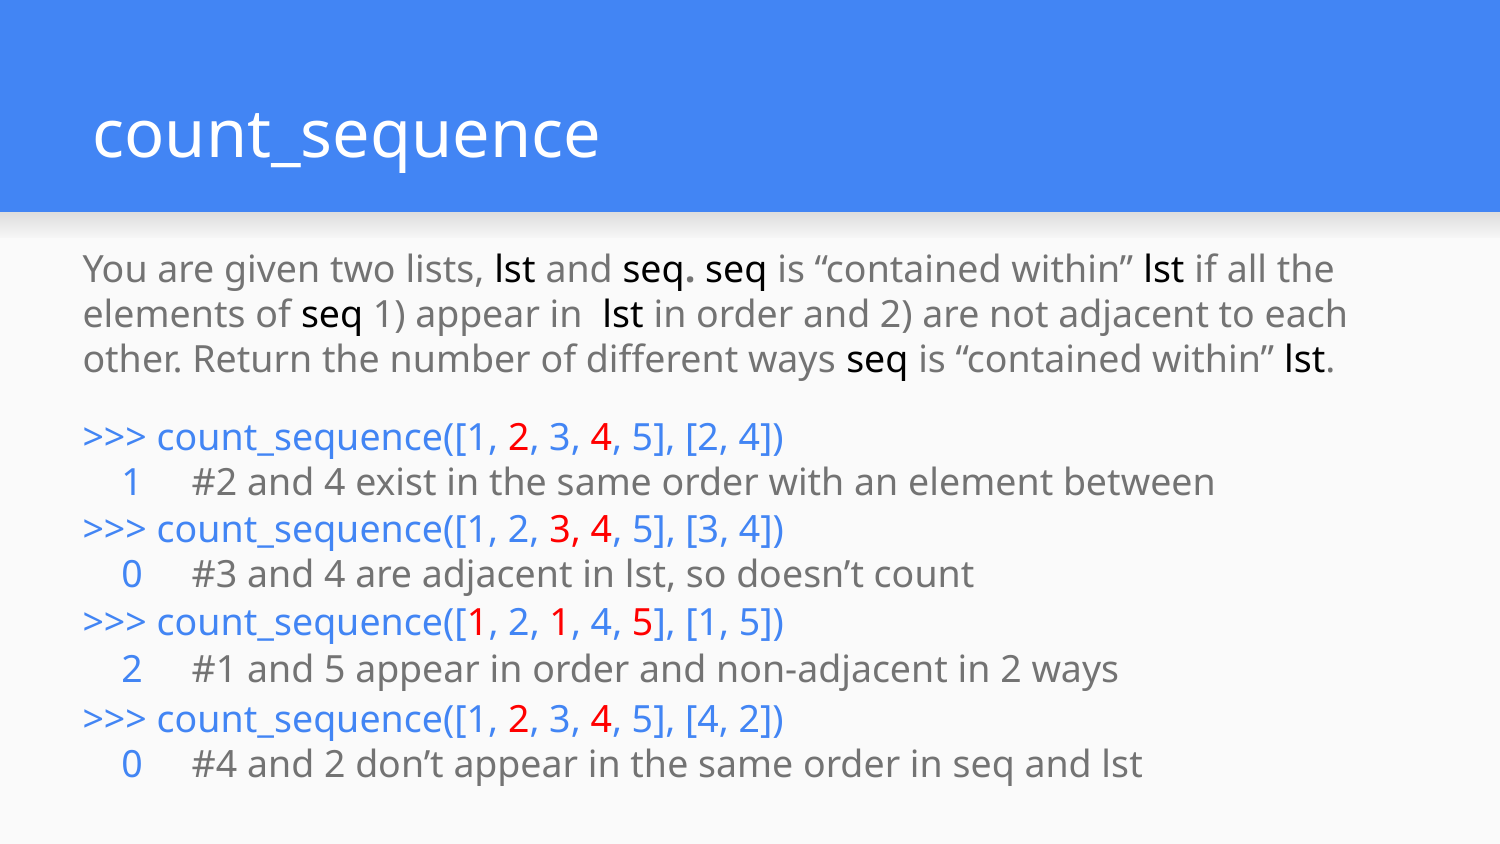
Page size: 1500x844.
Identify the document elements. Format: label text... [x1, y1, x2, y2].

title count_sequence [77, 59, 1427, 186]
list You are given two lists, lst and seq. seq is “contained within” lst if all the elements of seq 1) appear in lst in order and 2) are not adjacent to each other. Return the number of different ways seq is “contained within” lst. >>> count_sequence([1, 2, 3, 4, 5], [2, 4]) 1 #2 and 4 exist in the same order with an element between >>> count_sequence([1, 2, 3, 4, 5], [3, 4]) 0 #3 and 4 are adjacent in lst, so doesn’t count >>> count_sequence([1, 2, 1, 4, 5], [1, 5]) 2 #1 and 5 appear in order and non-adjacent in 2 ways >>> count_sequence([1, 2, 3, 4, 5], [4, 2]) 0 #4 and 2 don’t appear in the same order in seq and lst [67, 229, 1458, 837]
